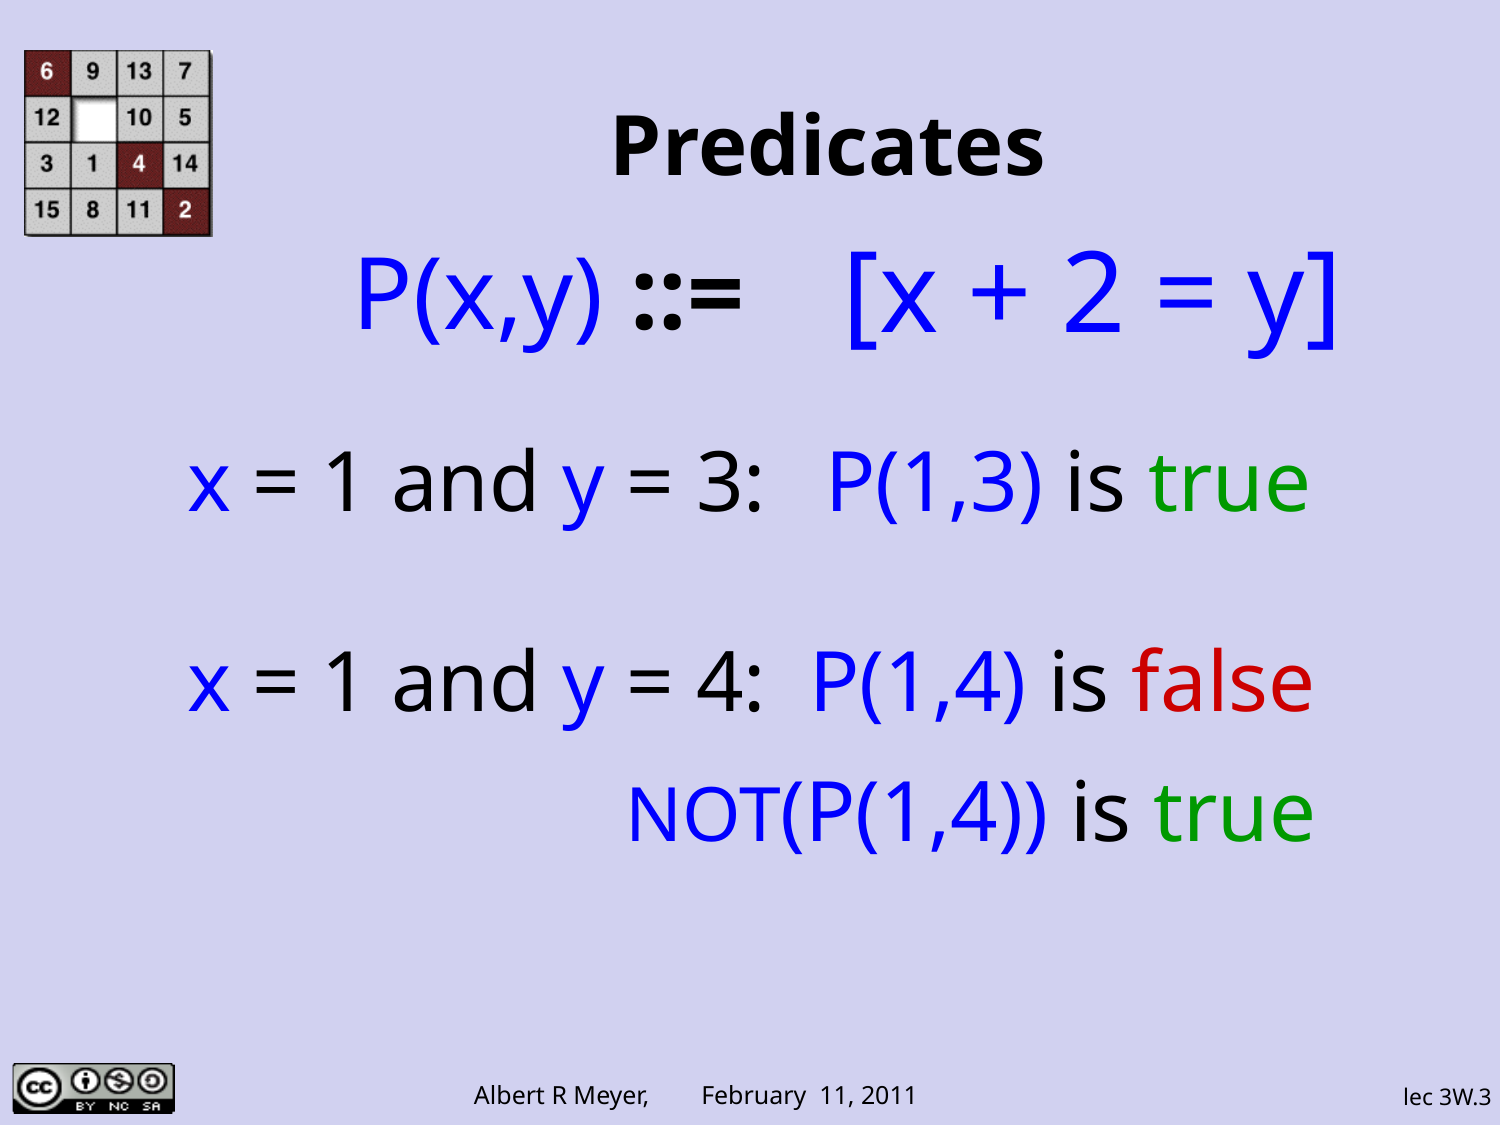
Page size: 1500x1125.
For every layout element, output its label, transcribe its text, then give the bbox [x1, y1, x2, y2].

picture [24, 50, 213, 237]
picture [12, 1063, 175, 1114]
text_box P(x,y) ::= [338, 221, 760, 357]
text_box P(1,3) is true [789, 420, 1327, 535]
text_box [x + 2 = y] [827, 212, 1358, 363]
text_box x = 1 and y = 3: x = 1 and y = 4: P(1,4) is false NOT(P(1,4)) is true [172, 421, 1332, 871]
title Predicates [270, 59, 1386, 225]
